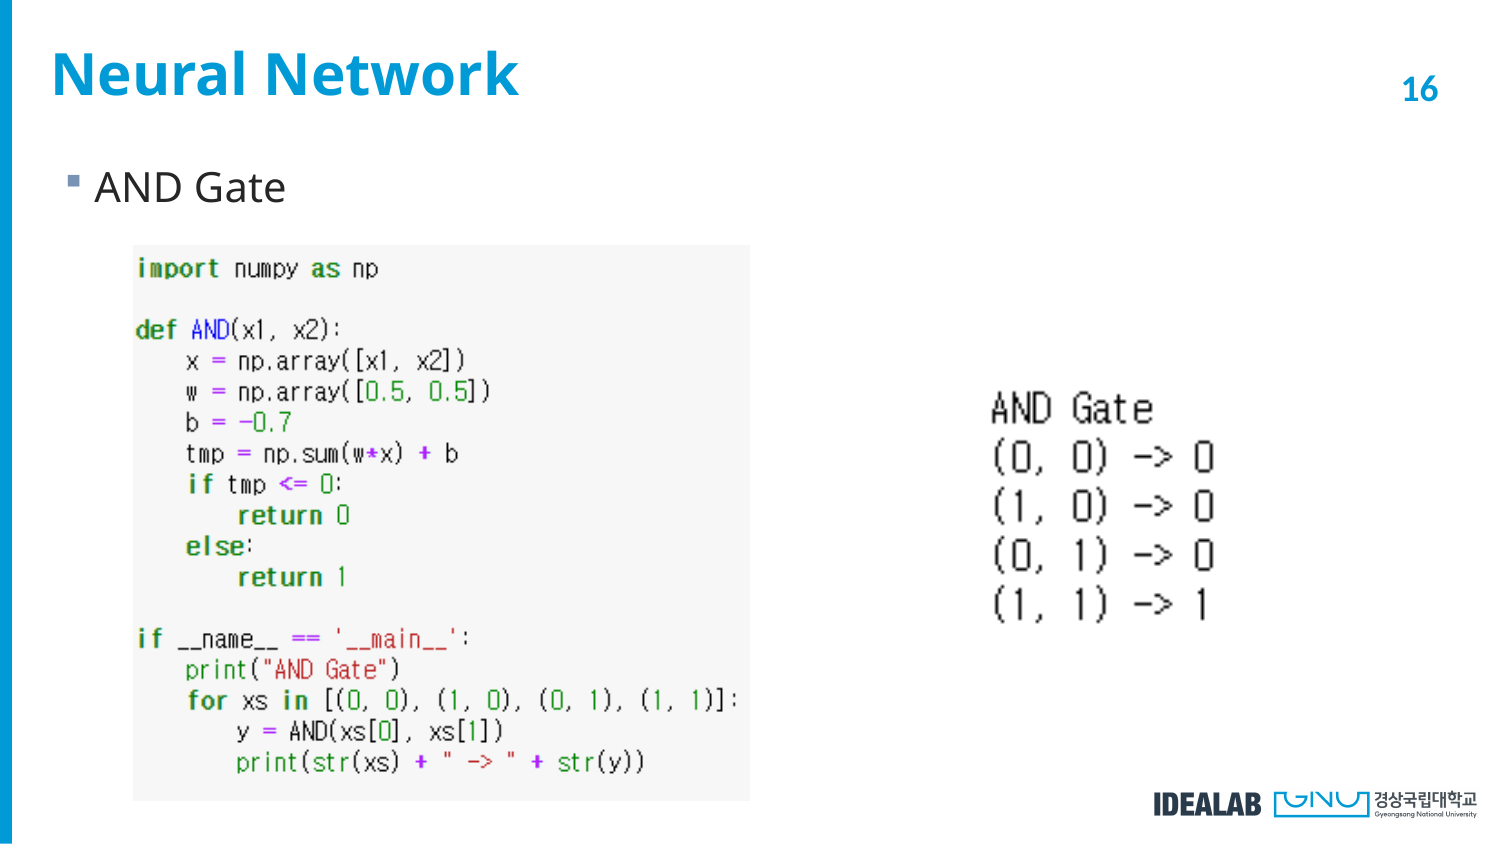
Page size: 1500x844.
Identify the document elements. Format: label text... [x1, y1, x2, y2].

text_box AND Gate [49, 148, 1451, 219]
picture [133, 245, 750, 801]
title Neural Network [35, 10, 1352, 143]
picture [976, 378, 1231, 644]
picture [1273, 788, 1479, 820]
picture [1153, 791, 1262, 817]
